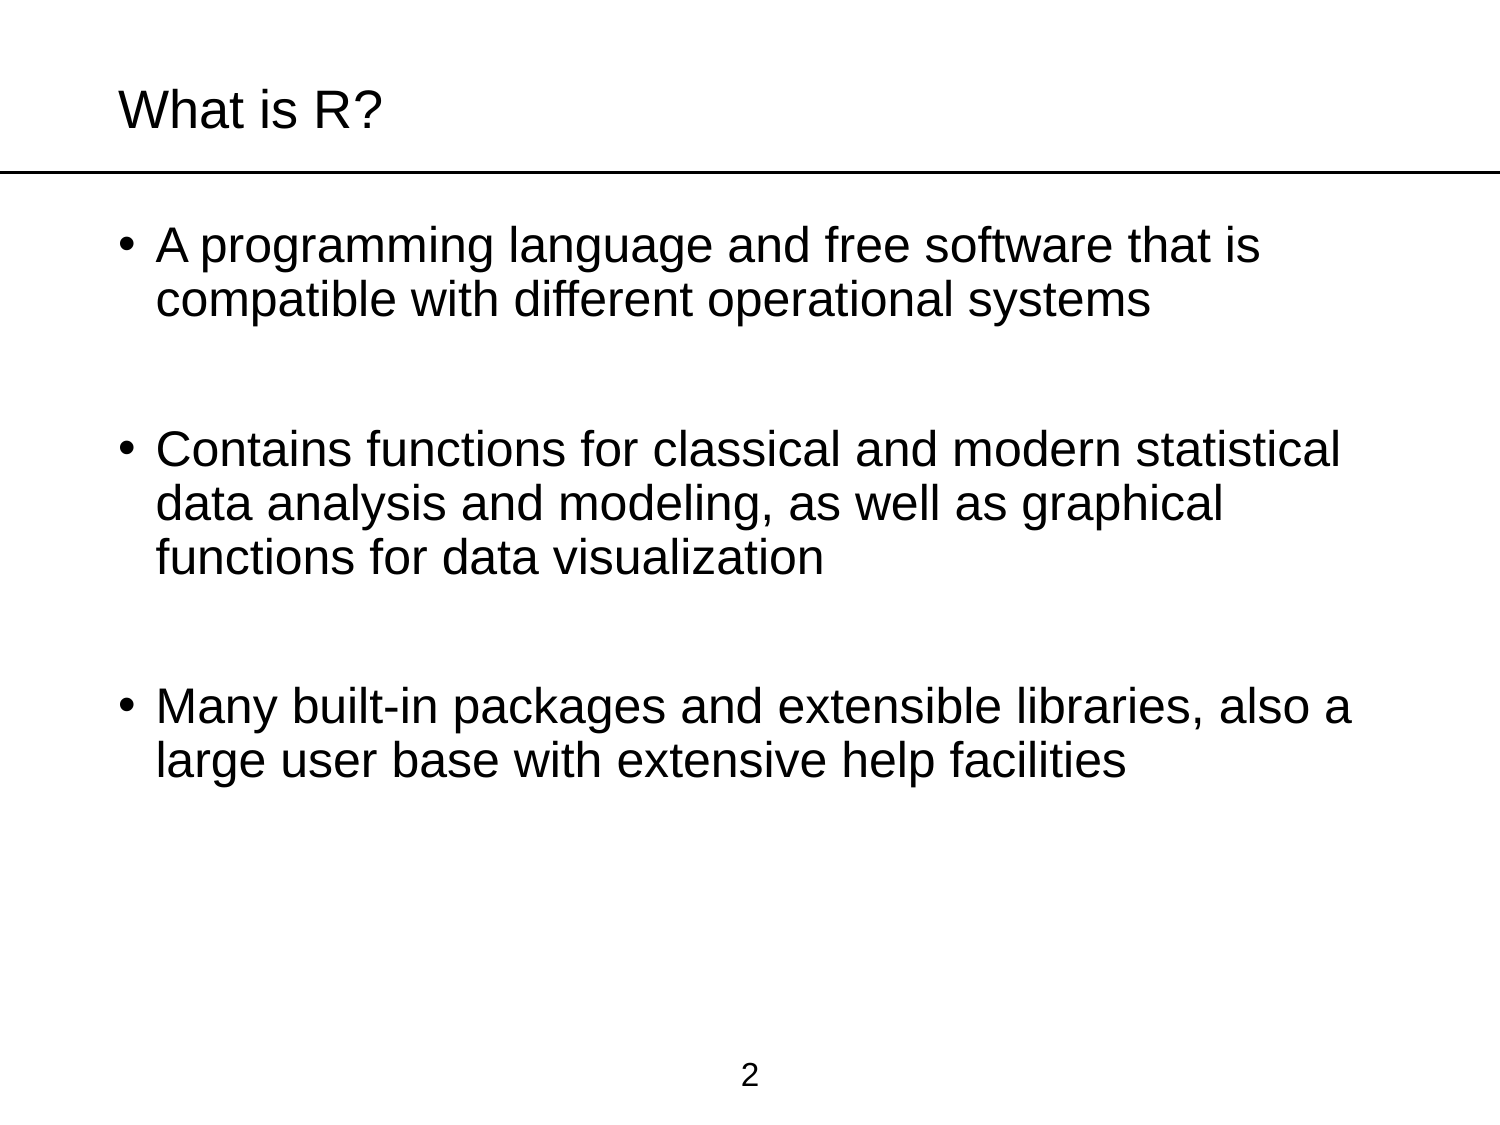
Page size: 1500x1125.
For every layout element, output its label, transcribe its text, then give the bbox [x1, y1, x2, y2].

list A programming language and free software that is compatible with different operational systems Contains functions for classical and modern statistical data analysis and modeling, as well as graphical functions for data visualization Many built-in packages and extensible libraries, also a large user base with extensive help facilities [103, 211, 1450, 1014]
title What is R? [103, 48, 1397, 171]
slide_number 2 [581, 1042, 919, 1103]
